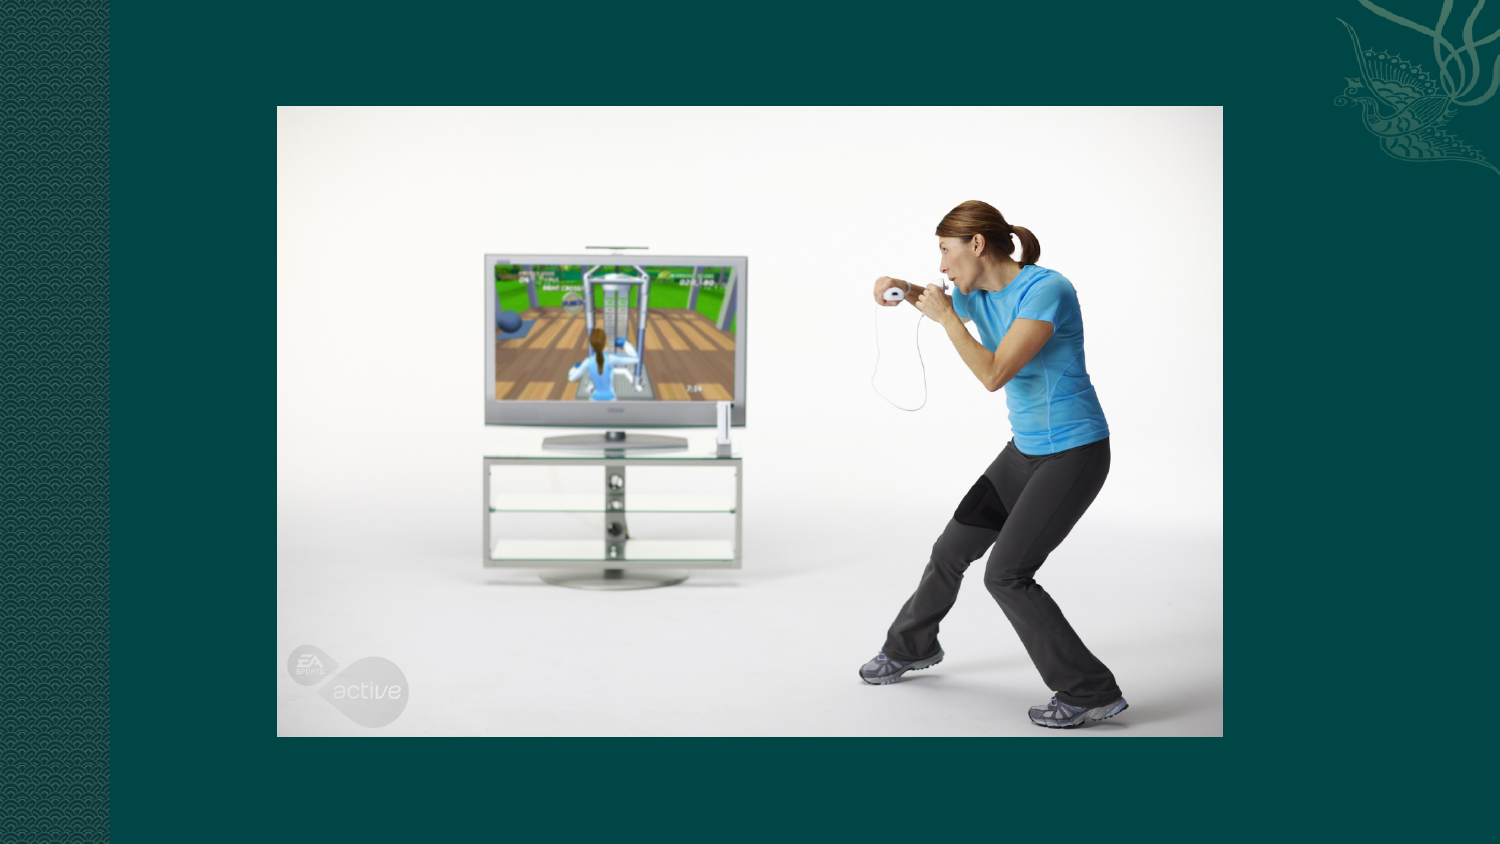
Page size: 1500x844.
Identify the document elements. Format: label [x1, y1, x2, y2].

picture [0, 0, 110, 844]
picture [277, 106, 1223, 738]
